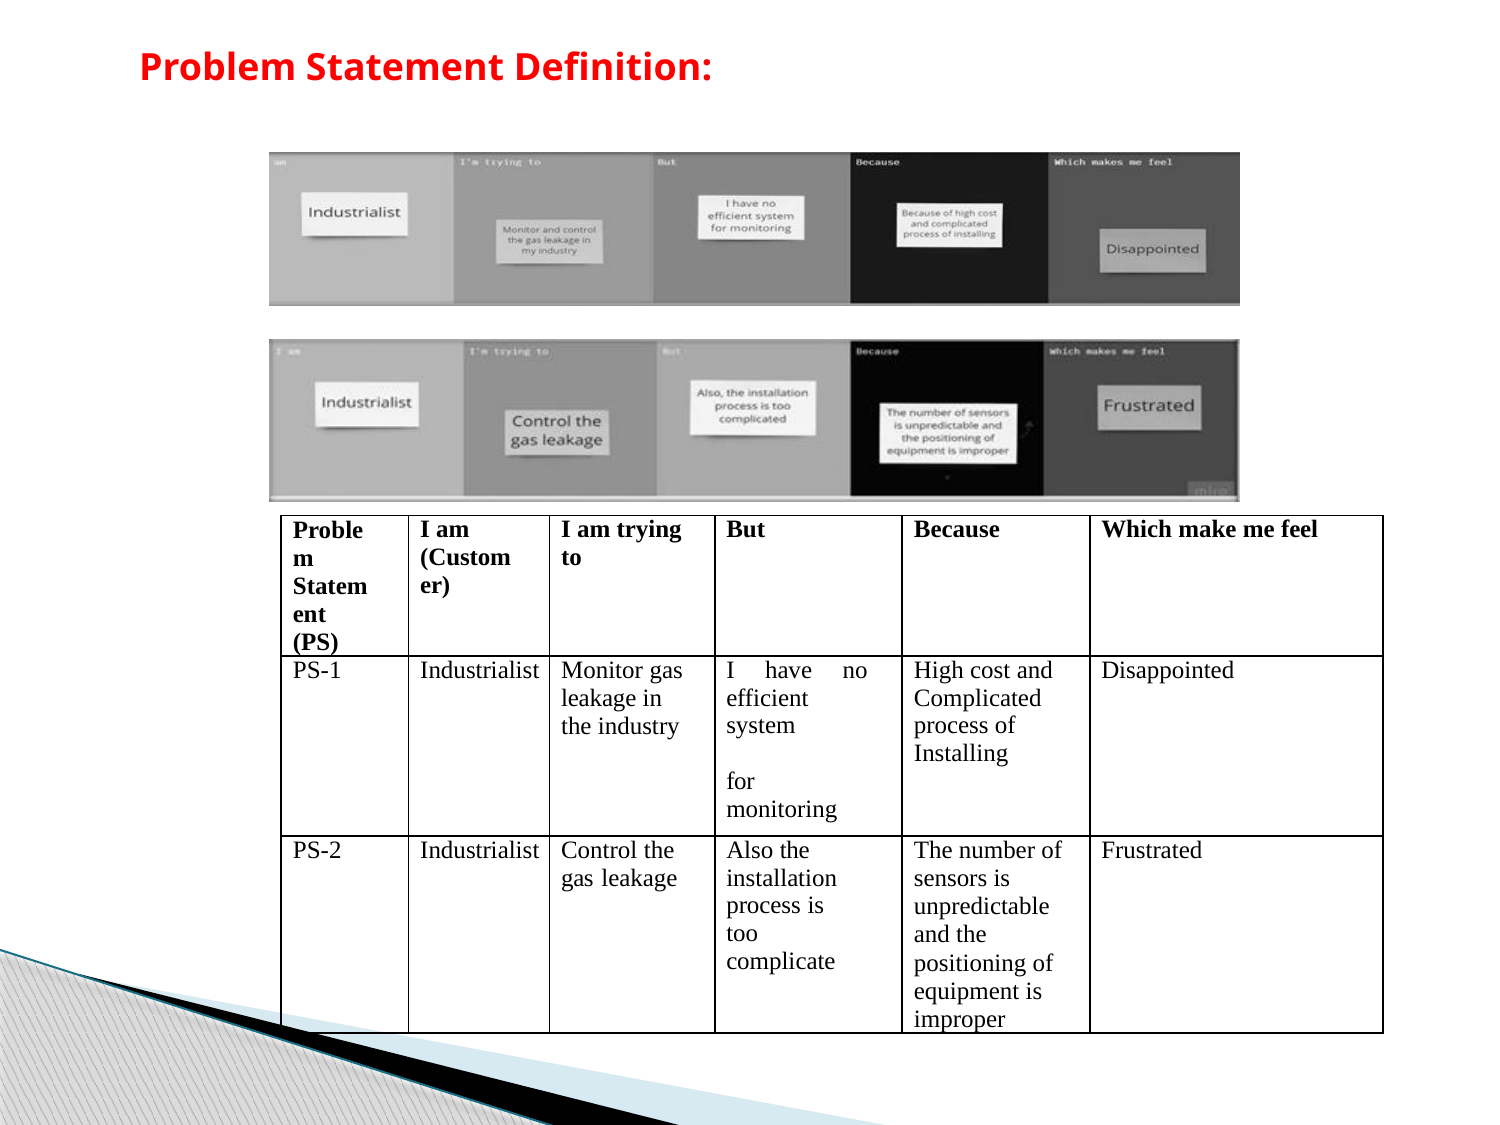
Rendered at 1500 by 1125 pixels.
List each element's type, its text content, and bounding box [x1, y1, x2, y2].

table_header I am (Customer) [409, 516, 549, 655]
table_cell High cost and Complicated process of Installing [903, 657, 1089, 835]
picture [269, 152, 1240, 307]
table_cell Also the installation process is too complicate [716, 837, 901, 1032]
table_header I am trying to [550, 516, 714, 655]
table_cell I have no efficient system for monitoring [716, 657, 901, 835]
table_cell Industrialist [409, 657, 549, 835]
table_header Because [903, 516, 1089, 655]
table_header But [716, 516, 901, 655]
text_box Problem Statement Definition: [49, 75, 728, 95]
table_header Which make me feel [1091, 516, 1382, 655]
table_cell Control the gas leakage [550, 837, 714, 1032]
table_cell PS-1 [282, 657, 408, 835]
table_cell Frustrated [1091, 837, 1382, 1032]
table_cell Industrialist [409, 837, 549, 1032]
table_header Problem Statement (PS) [282, 516, 408, 655]
text_box [0, 0, 1500, 75]
picture [269, 339, 1241, 502]
table_cell PS-2 [282, 837, 408, 1032]
table_cell Monitor gas leakage in the industry [550, 657, 714, 835]
table_cell The number of sensors is unpredictable and the positioning of equipment is improper [903, 837, 1089, 1032]
table_cell Disappointed [1091, 657, 1382, 835]
